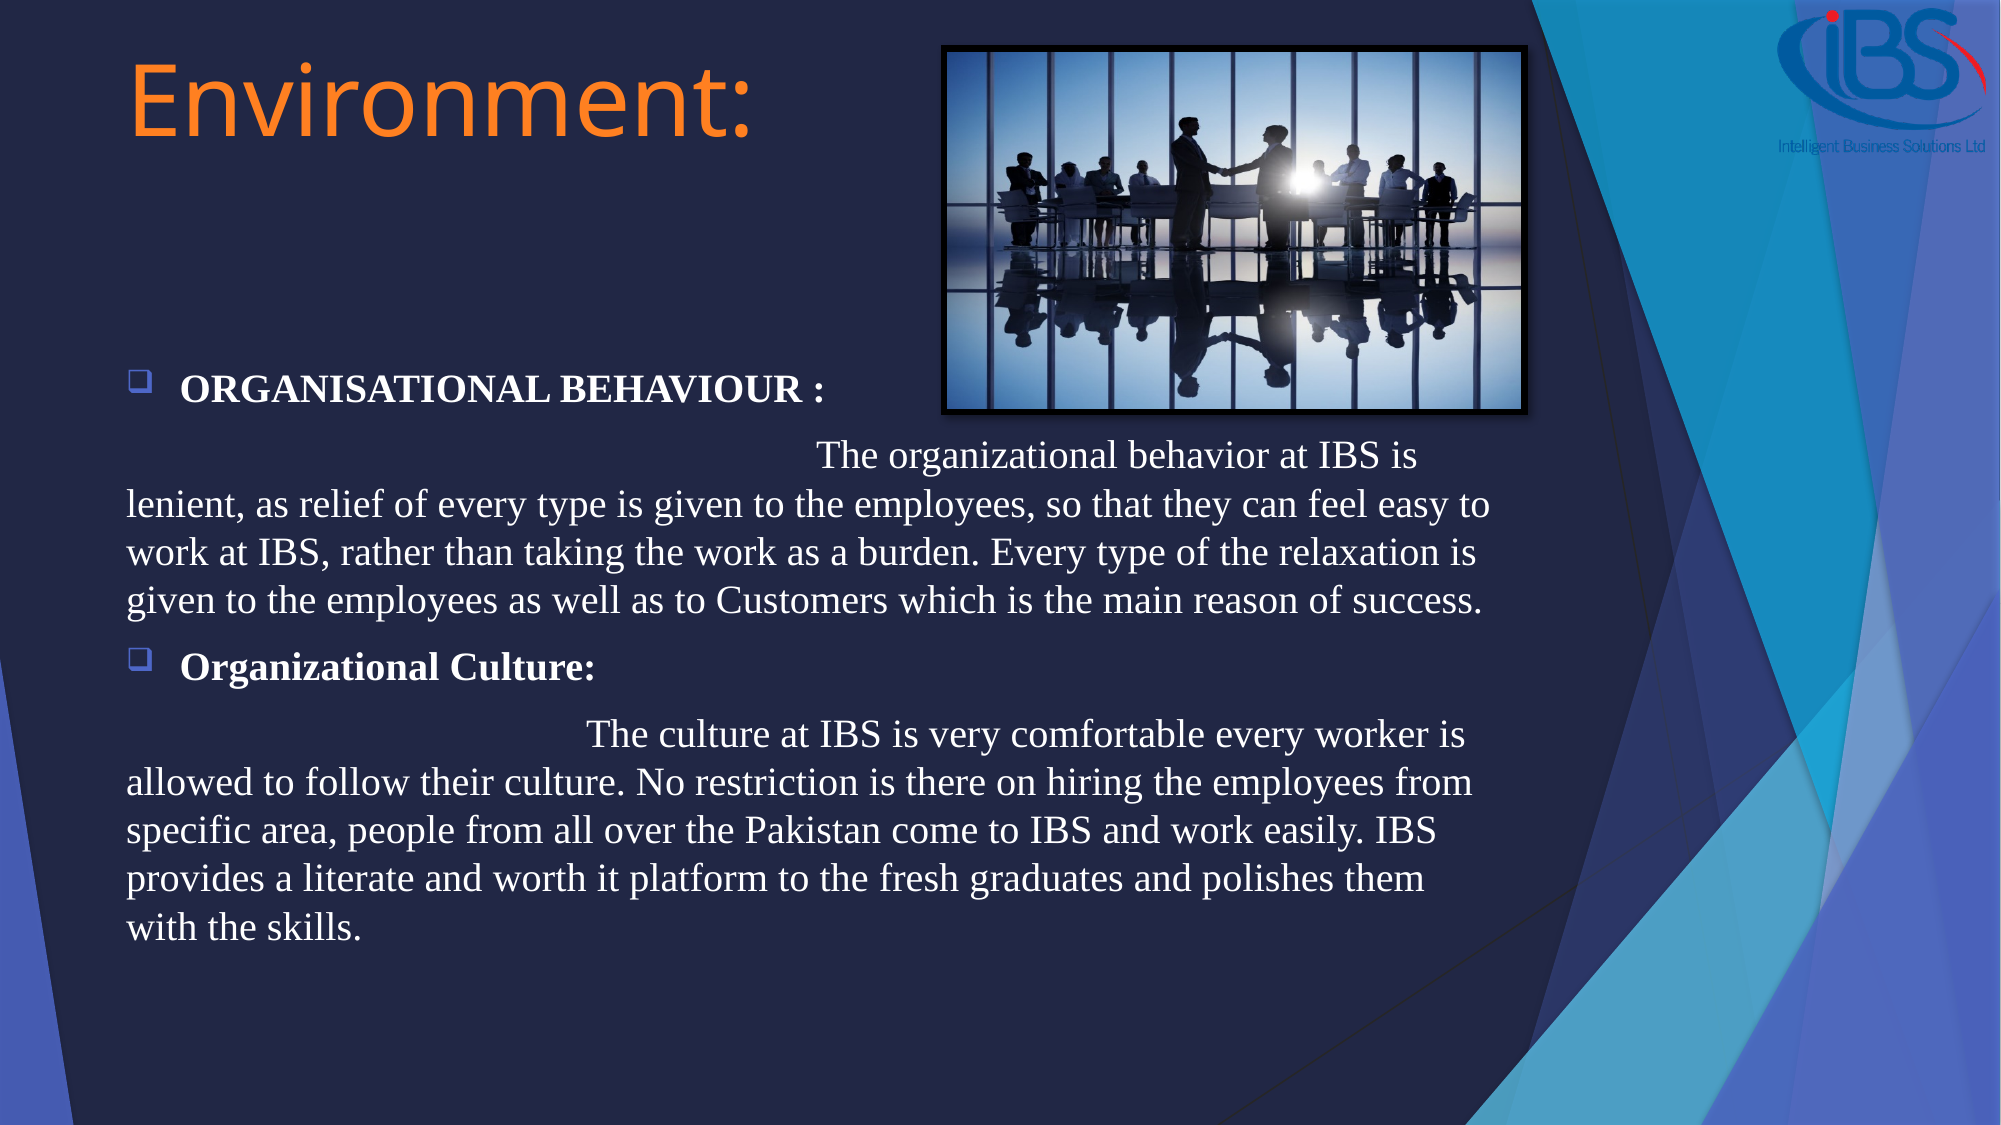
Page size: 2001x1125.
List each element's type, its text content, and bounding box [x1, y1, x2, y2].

picture [1776, 8, 1987, 156]
title Environment: [111, 29, 1522, 263]
list ORGANISATIONAL BEHAVIOUR : The organizational behavior at IBS is lenient, as relief of every type is given to the employees, so that they can feel easy to work at IBS, rather than taking the work as a burden. Every type of the relaxation is given to the employees as well as to Customers which is the main reason of success. Organizational Culture: The culture at IBS is very comfortable every worker is allowed to follow their culture. No restriction is there on hiring the employees from specific area, people from all over the Pakistan come to IBS and work easily. IBS provides a literate and worth it platform to the fresh graduates and polishes them with the skills. [111, 354, 1522, 992]
picture [946, 51, 1522, 410]
